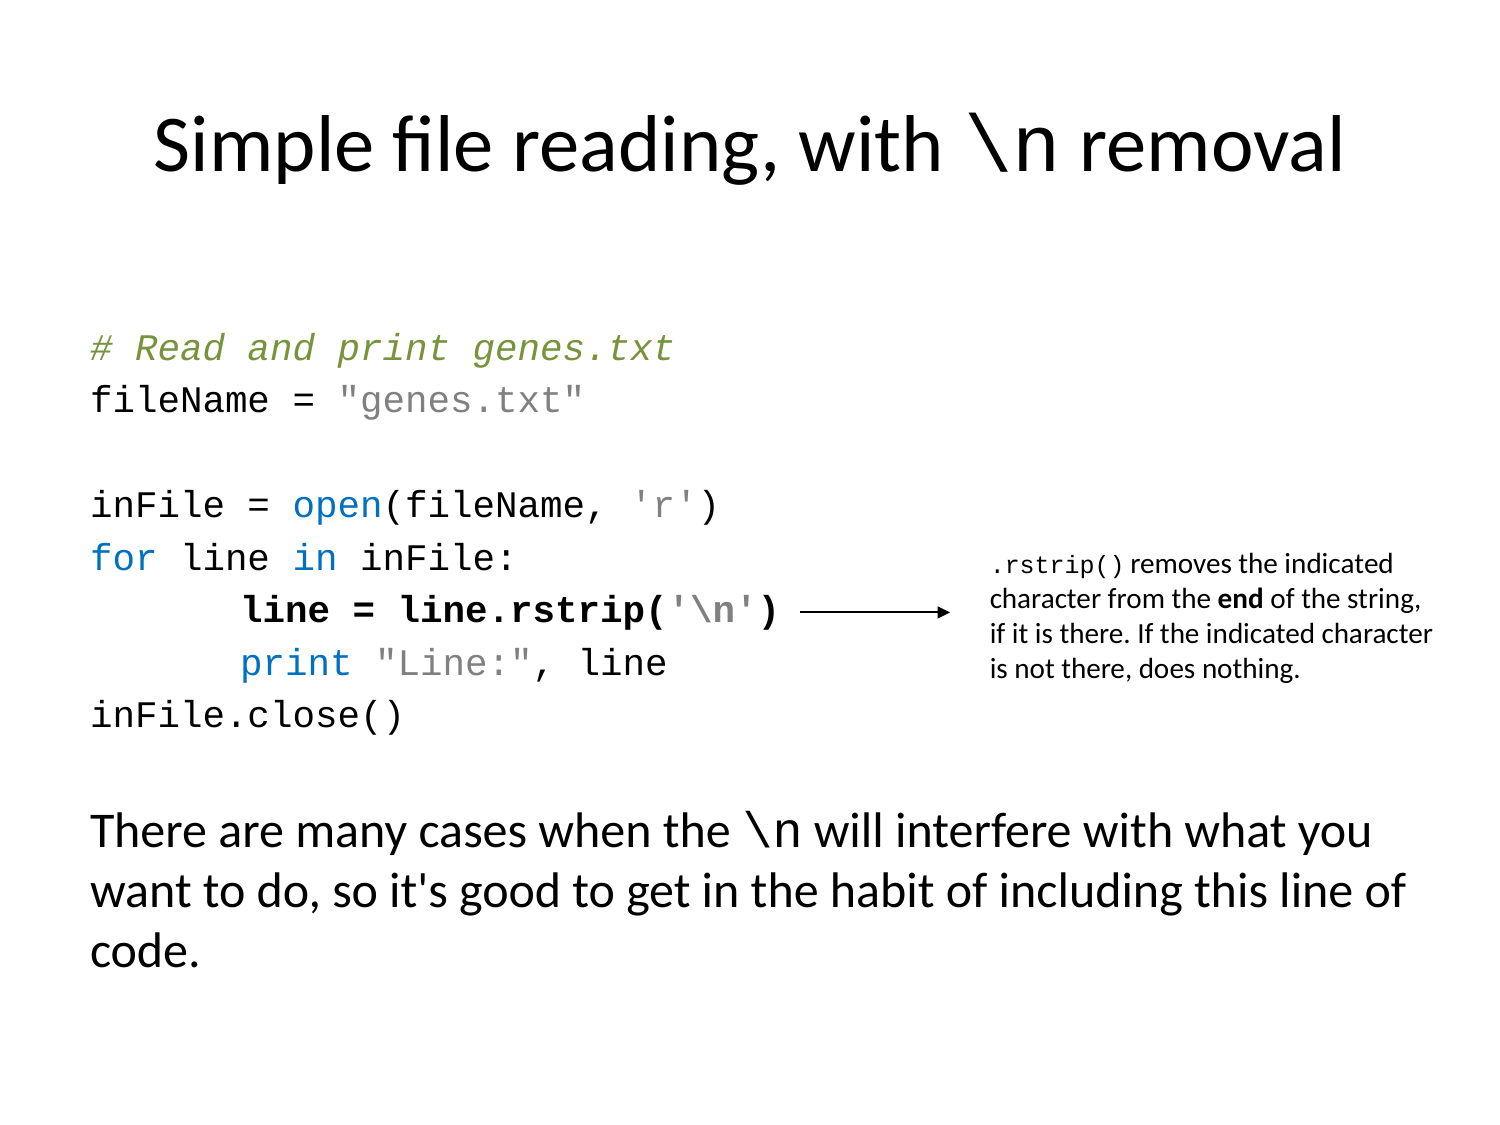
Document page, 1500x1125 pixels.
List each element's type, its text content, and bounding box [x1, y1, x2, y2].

title Simple file reading, with \n removal [75, 45, 1425, 233]
list # Read and print genes.txt fileName = "genes.txt" inFile = open(fileName, 'r') for line in inFile: line = line.rstrip('\n') print "Line:", line inFile.close() There are many cases when the \n will interfere with what you want to do, so it's good to get in the habit of including this line of code. [75, 262, 1425, 1005]
text_box .rstrip() removes the indicated character from the end of the string, if it is there. If the indicated character is not there, does nothing. [975, 537, 1450, 693]
